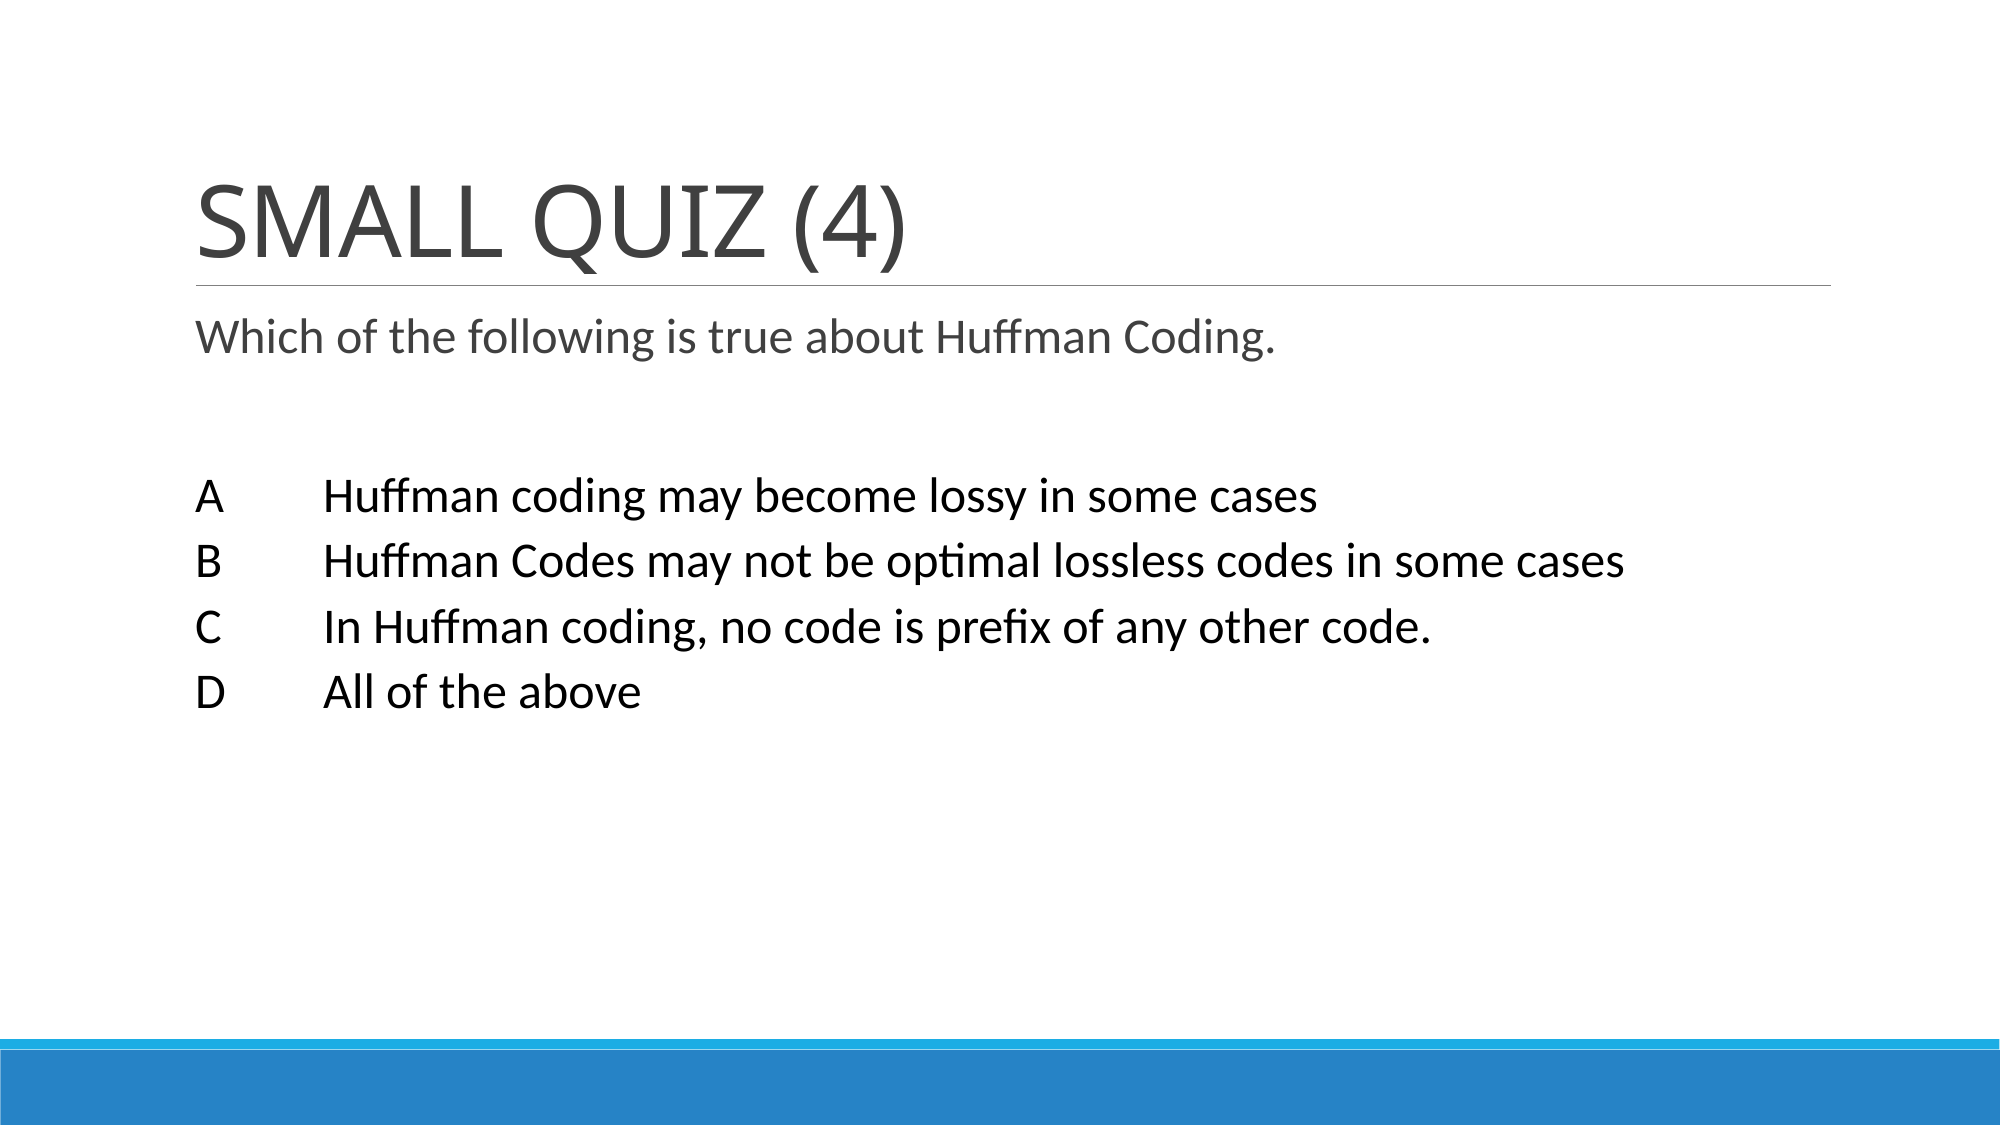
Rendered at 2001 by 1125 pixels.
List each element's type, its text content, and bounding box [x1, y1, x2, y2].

table_cell B [180, 533, 308, 598]
table_cell All of the above [308, 663, 1767, 728]
table_cell In Huffman coding, no code is prefix of any other code. [308, 598, 1767, 663]
table_cell C [180, 598, 308, 663]
table_header A [180, 468, 308, 533]
title SMALL QUIZ (4) [180, 47, 1830, 285]
table_cell Huffman Codes may not be optimal lossless codes in some cases [308, 533, 1767, 598]
table_header Huffman coding may become lossy in some cases [308, 468, 1767, 533]
list Which of the following is true about Huffman Coding. [180, 302, 1830, 963]
table_cell D [180, 663, 308, 728]
